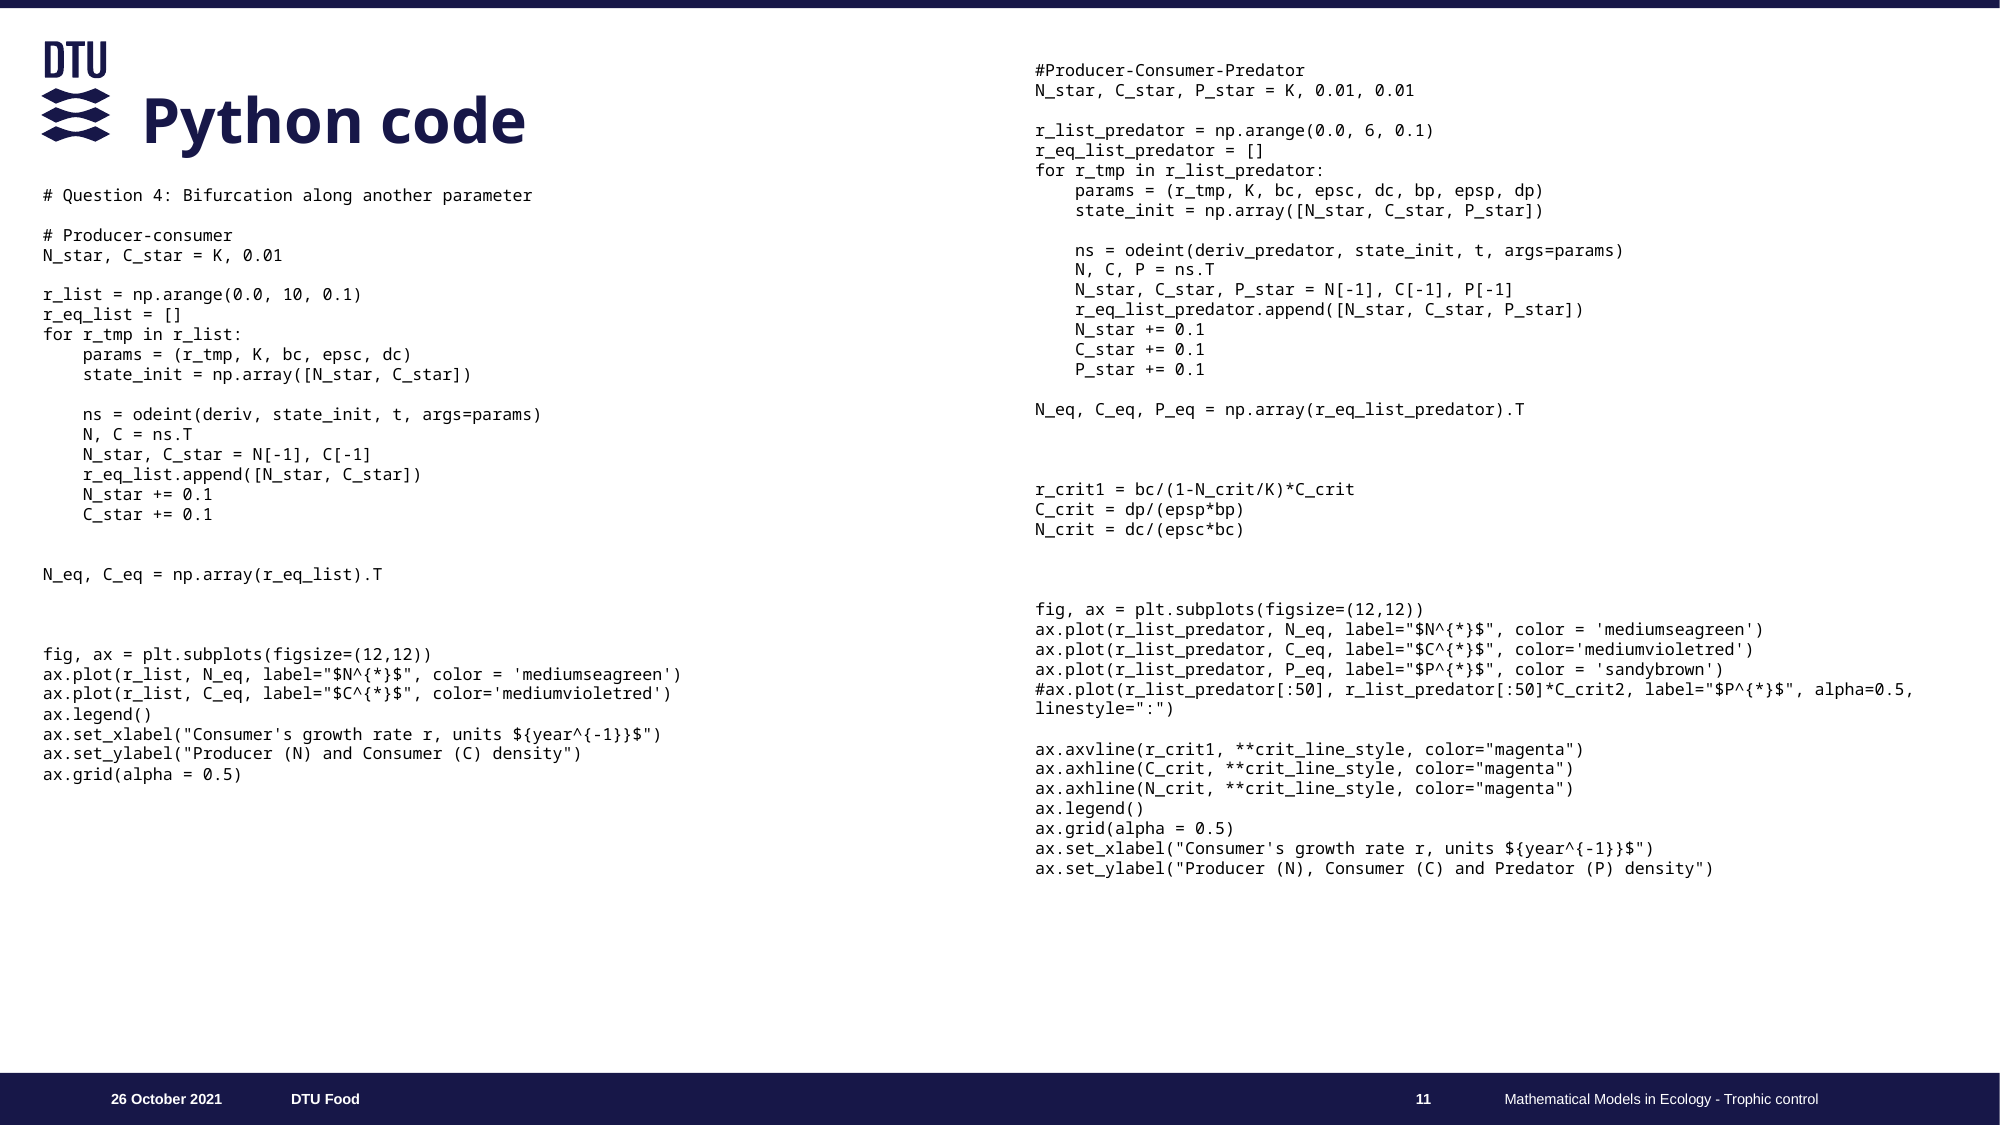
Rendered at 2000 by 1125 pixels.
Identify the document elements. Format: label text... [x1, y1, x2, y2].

text_box #Producer-Consumer-Predator N_star, C_star, P_star = K, 0.01, 0.01 r_list_predator = np.arange(0.0, 6, 0.1) r_eq_list_predator = [] for r_tmp in r_list_predator: params = (r_tmp, K, bc, epsc, dc, bp, epsp, dp) state_init = np.array([N_star, C_star, P_star]) ns = odeint(deriv_predator, state_init, t, args=params) N, C, P = ns.T N_star, C_star, P_star = N[-1], C[-1], P[-1] r_eq_list_predator.append([N_star, C_star, P_star]) N_star += 0.1 C_star += 0.1 P_star += 0.1 N_eq, C_eq, P_eq = np.array(r_eq_list_predator).T r_crit1 = bc/(1-N_crit/K)*C_crit C_crit = dp/(epsp*bp) N_crit = dc/(epsc*bc) fig, ax = plt.subplots(figsize=(12,12)) ax.plot(r_list_predator, N_eq, label="$N^{*}$", color = 'mediumseagreen') ax.plot(r_list_predator, C_eq, label="$C^{*}$", color='mediumvioletred') ax.plot(r_list_predator, P_eq, label="$P^{*}$", color = 'sandybrown') #ax.plot(r_list_predator[:50], r_list_predator[:50]*C_crit2, label="$P^{*}$", alpha=0.5, linestyle=":") ax.axvline(r_crit1, **crit_line_style, color="magenta") ax.axhline(C_crit, **crit_line_style, color="magenta") ax.axhline(N_crit, **crit_line_style, color="magenta") ax.legend() ax.grid(alpha = 0.5) ax.set_xlabel("Consumer's growth rate r, units ${year^{-1}}$") ax.set_ylabel("Producer (N), Consumer (C) and Predator (P) density") [1035, 59, 1969, 899]
title Python code [141, 59, 1035, 157]
text_box # Question 4: Bifurcation along another parameter # Producer-consumer N_star, C_star = K, 0.01 r_list = np.arange(0.0, 10, 0.1) r_eq_list = [] for r_tmp in r_list: params = (r_tmp, K, bc, epsc, dc) state_init = np.array([N_star, C_star]) ns = odeint(deriv, state_init, t, args=params) N, C = ns.T N_star, C_star = N[-1], C[-1] r_eq_list.append([N_star, C_star]) N_star += 0.1 C_star += 0.1 N_eq, C_eq = np.array(r_eq_list).T fig, ax = plt.subplots(figsize=(12,12)) ax.plot(r_list, N_eq, label="$N^{*}$", color = 'mediumseagreen') ax.plot(r_list, C_eq, label="$C^{*}$", color='mediumvioletred') ax.legend() ax.set_xlabel("Consumer's growth rate r, units ${year^{-1}}$") ax.set_ylabel("Producer (N) and Consumer (C) density") ax.grid(alpha = 0.5) [42, 184, 941, 804]
text_box 11 [1415, 1072, 1469, 1125]
